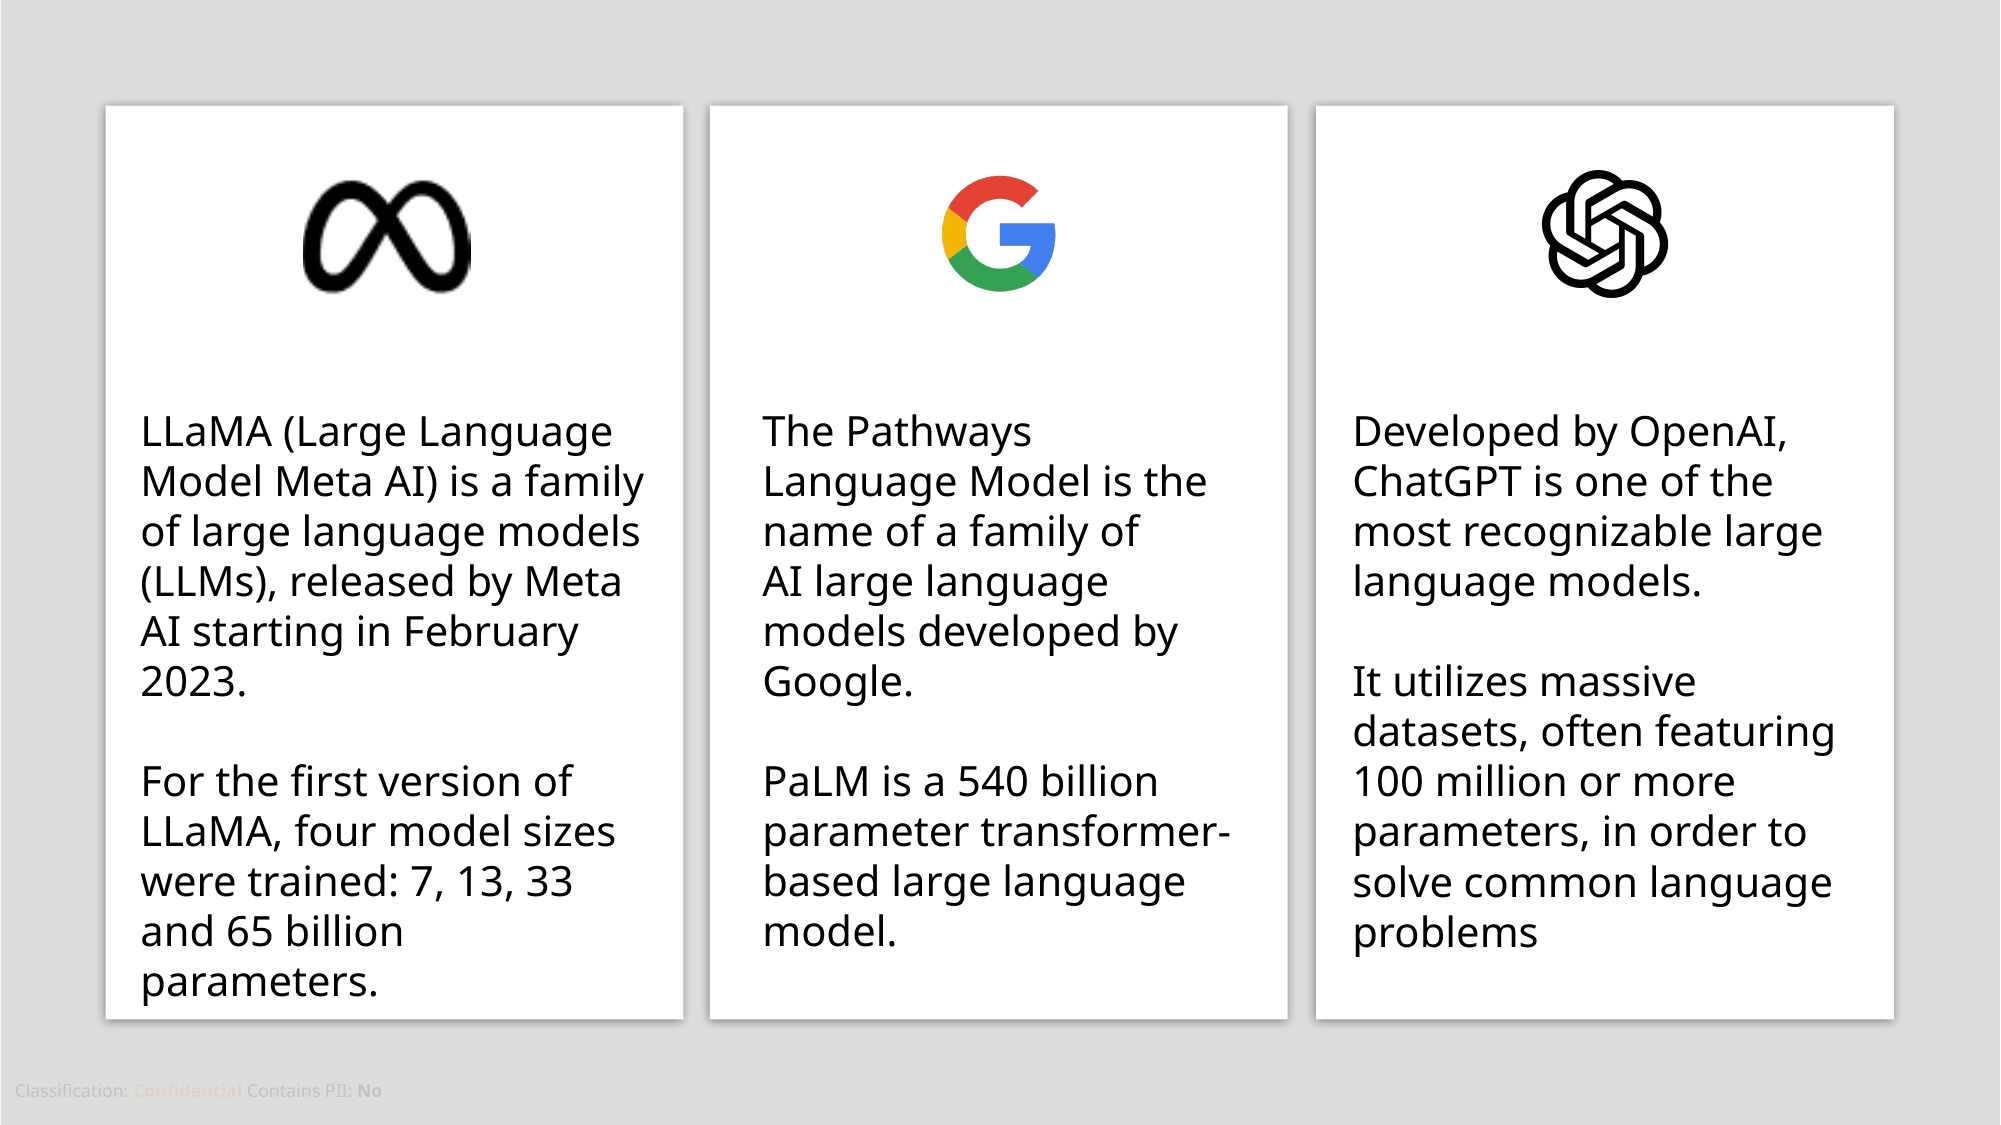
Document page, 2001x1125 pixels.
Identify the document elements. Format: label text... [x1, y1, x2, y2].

text_box The Pathways Language Model is the name of a family of AI large language models developed by Google. PaLM is a 540 billion parameter transformer-based large language model. [747, 397, 1253, 963]
text_box [1315, 104, 1895, 1020]
picture [1541, 170, 1669, 298]
text_box Developed by OpenAI, ChatGPT is one of the most recognizable large language models. It utilizes massive datasets, often featuring 100 million or more parameters, in order to solve common language problems [1337, 397, 1879, 963]
text_box LLaMA (Large Language Model Meta AI) is a family of large language models (LLMs), released by Meta AI starting in February 2023. For the first version of LLaMA, four model sizes were trained: 7, 13, 33 and 65 billion parameters. [125, 397, 664, 1012]
text_box [104, 104, 684, 1020]
text_box [0, 0, 2000, 1125]
text_box [709, 104, 1289, 1020]
picture [303, 150, 471, 318]
picture [904, 139, 1093, 328]
